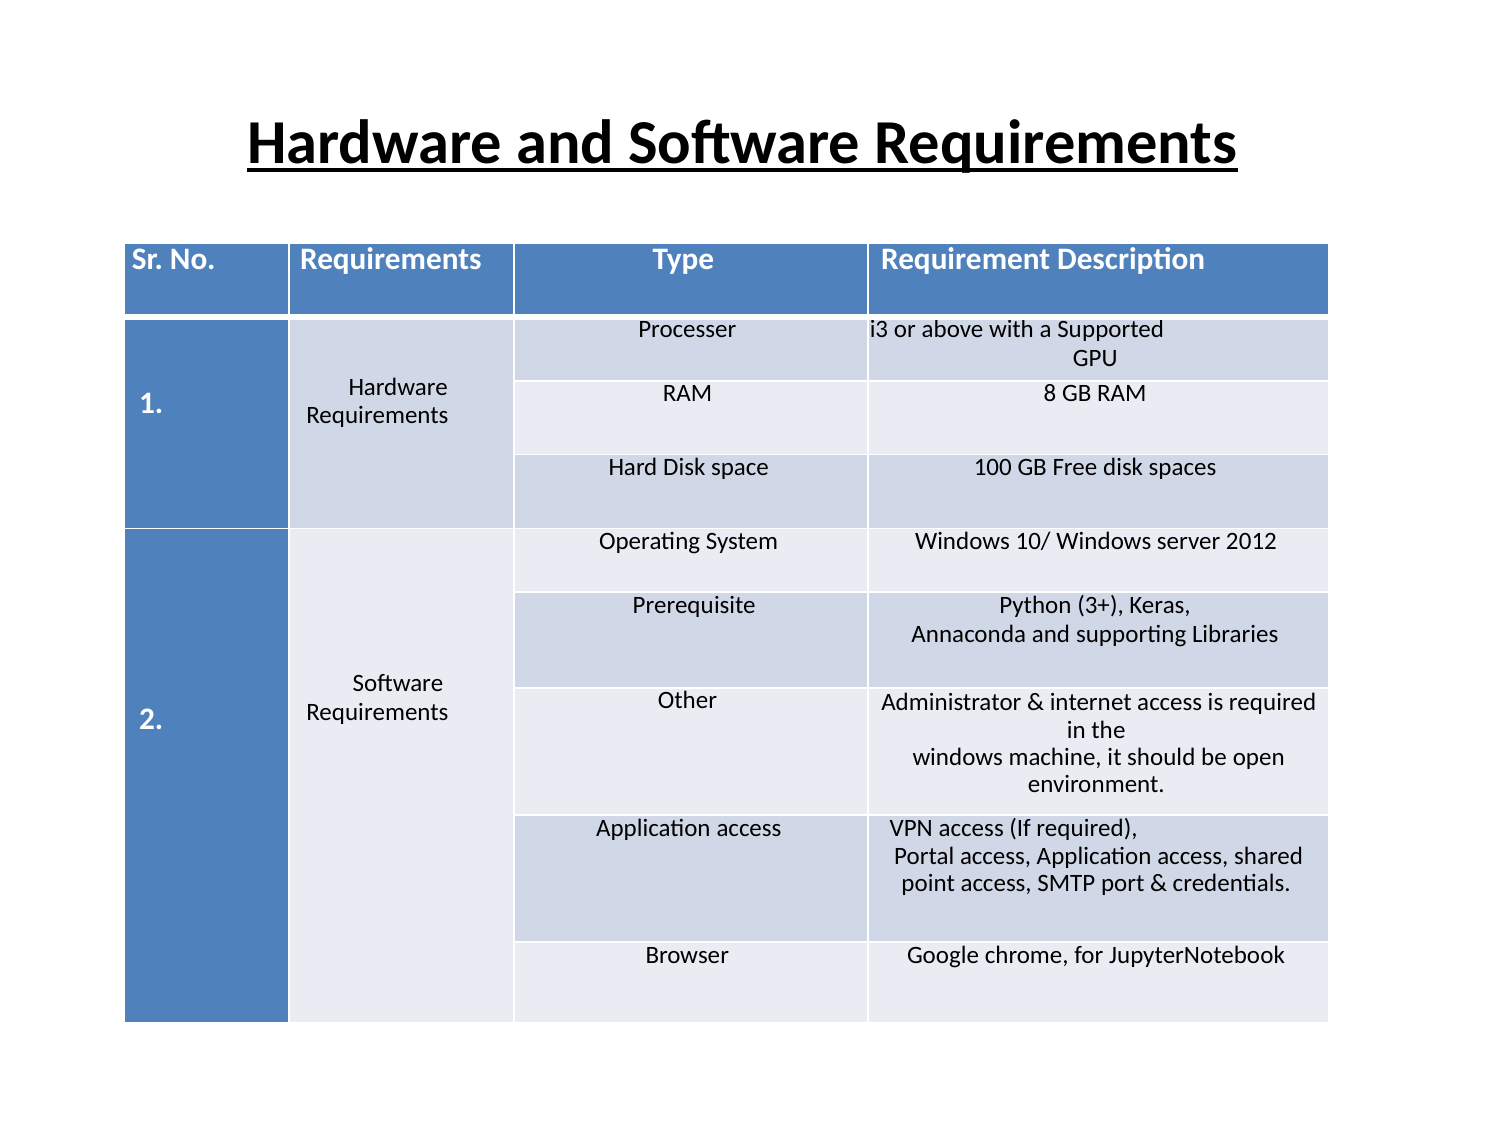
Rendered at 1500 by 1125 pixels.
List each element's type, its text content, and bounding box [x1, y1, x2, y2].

table_header Sr. No. [125, 244, 288, 314]
table_cell RAM [515, 382, 867, 454]
table_cell Administrator & internet access is required in the windows machine, it should be open environment. [869, 689, 1328, 814]
table_cell Other [515, 689, 867, 814]
table_cell Google chrome, for JupyterNotebook [869, 943, 1328, 1022]
table_cell Processer [515, 320, 867, 380]
title Hardware and Software Requirements [75, 45, 1425, 233]
table_header Requirement Description [869, 244, 1328, 314]
table_cell VPN access (If required), Portal access, Application access, shared point access, SMTP port & credentials. [869, 816, 1328, 941]
table_cell 1. [125, 320, 288, 528]
table_cell i3 or above with a Supported GPU [869, 320, 1328, 380]
table_cell Browser [515, 943, 867, 1022]
table_cell Application access [515, 816, 867, 941]
table_cell Operating System [515, 529, 867, 591]
table_cell Hardware Requirements [290, 320, 513, 528]
table_cell 2. [125, 529, 288, 1022]
table_cell Software Requirements [290, 529, 513, 1022]
table_header Type [515, 244, 867, 314]
table_cell Python (3+), Keras, Annaconda and supporting Libraries [869, 593, 1328, 687]
table_header Requirements [290, 244, 513, 314]
table_cell 8 GB RAM [869, 382, 1328, 454]
table_cell Hard Disk space [515, 455, 867, 528]
table_cell Prerequisite [515, 593, 867, 687]
table_cell Windows 10/ Windows server 2012 [869, 529, 1328, 591]
table_cell 100 GB Free disk spaces [869, 455, 1328, 528]
